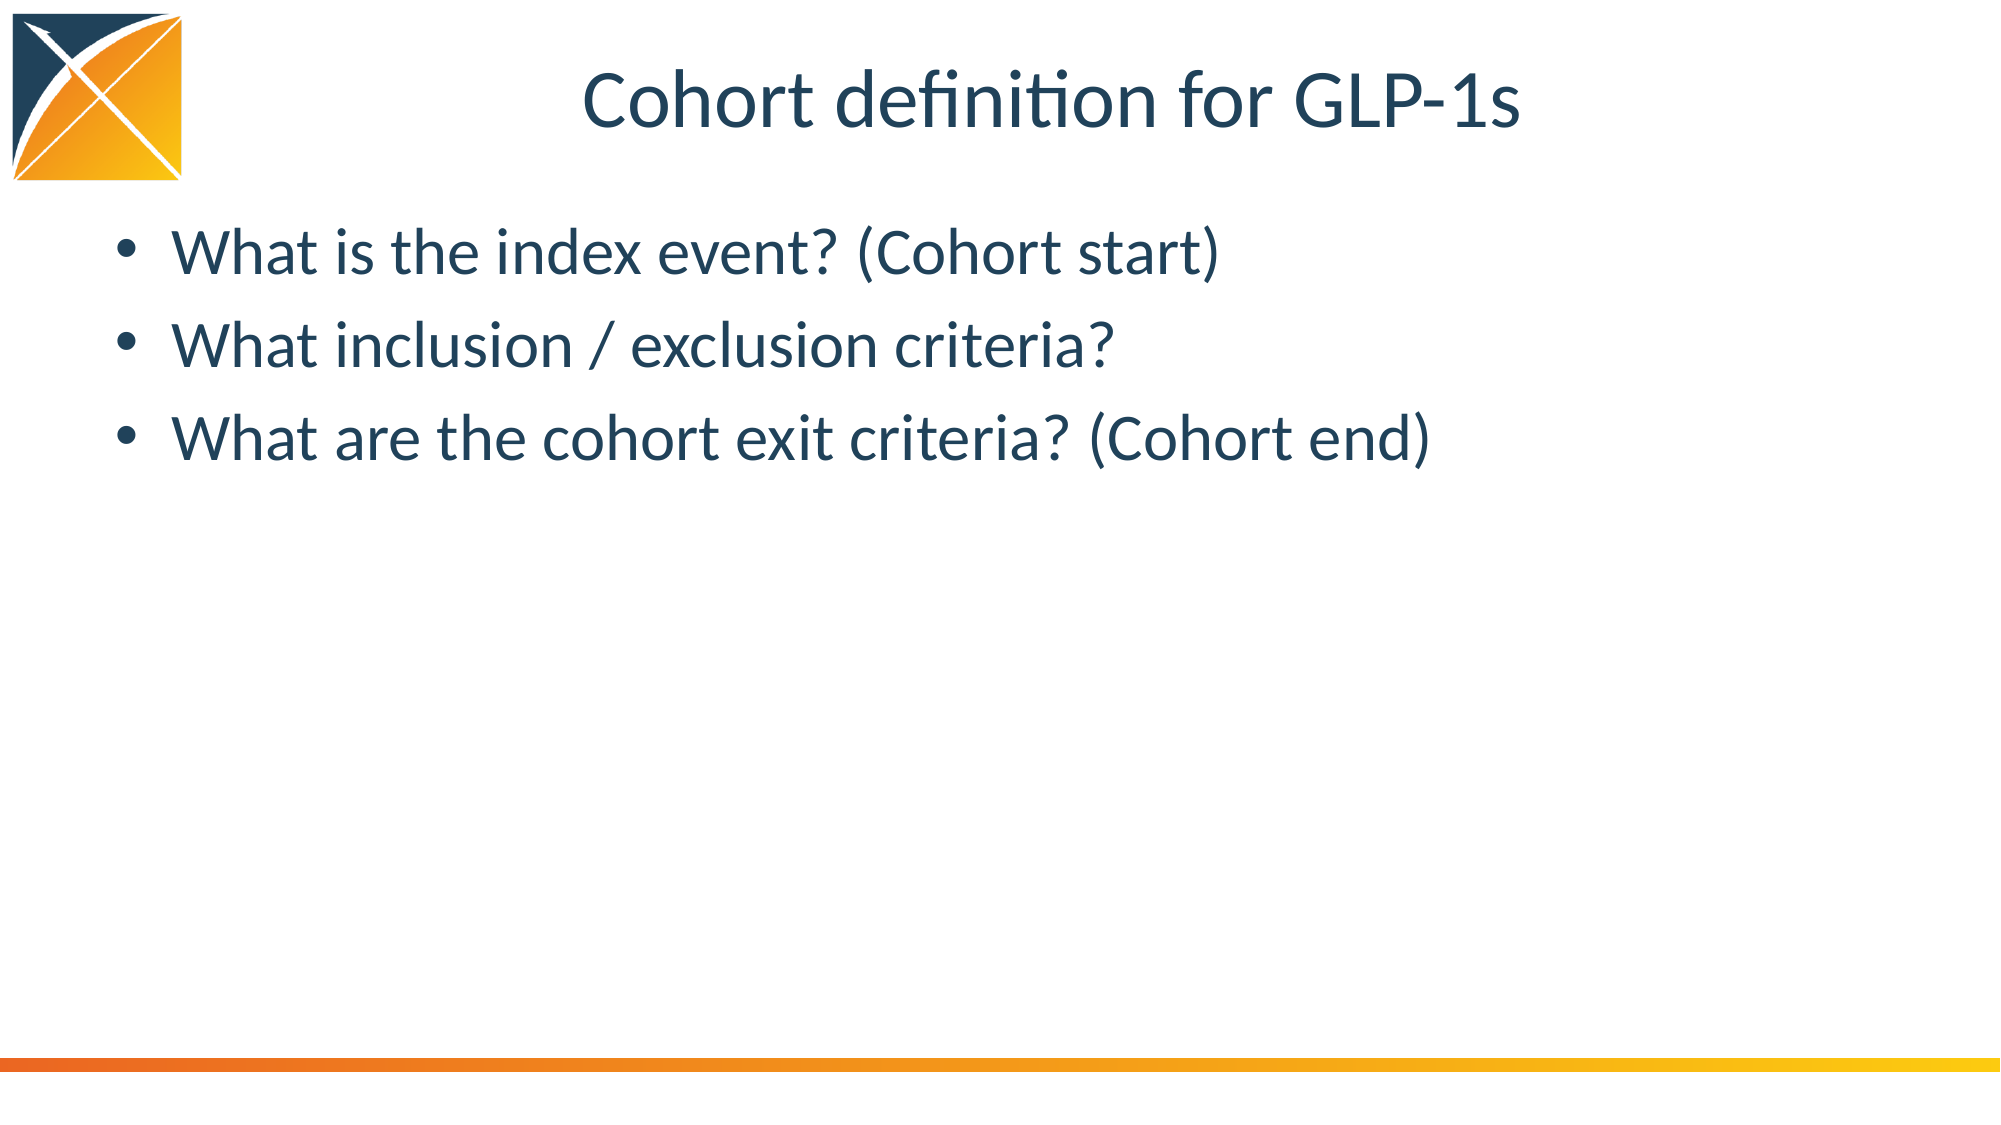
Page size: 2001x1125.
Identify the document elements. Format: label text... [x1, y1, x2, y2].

list What is the index event? (Cohort start) What inclusion / exclusion criteria? What are the cohort exit criteria? (Cohort end) [99, 200, 1900, 1005]
title Cohort definition for GLP-1s [205, 24, 1900, 163]
picture [0, 0, 206, 200]
